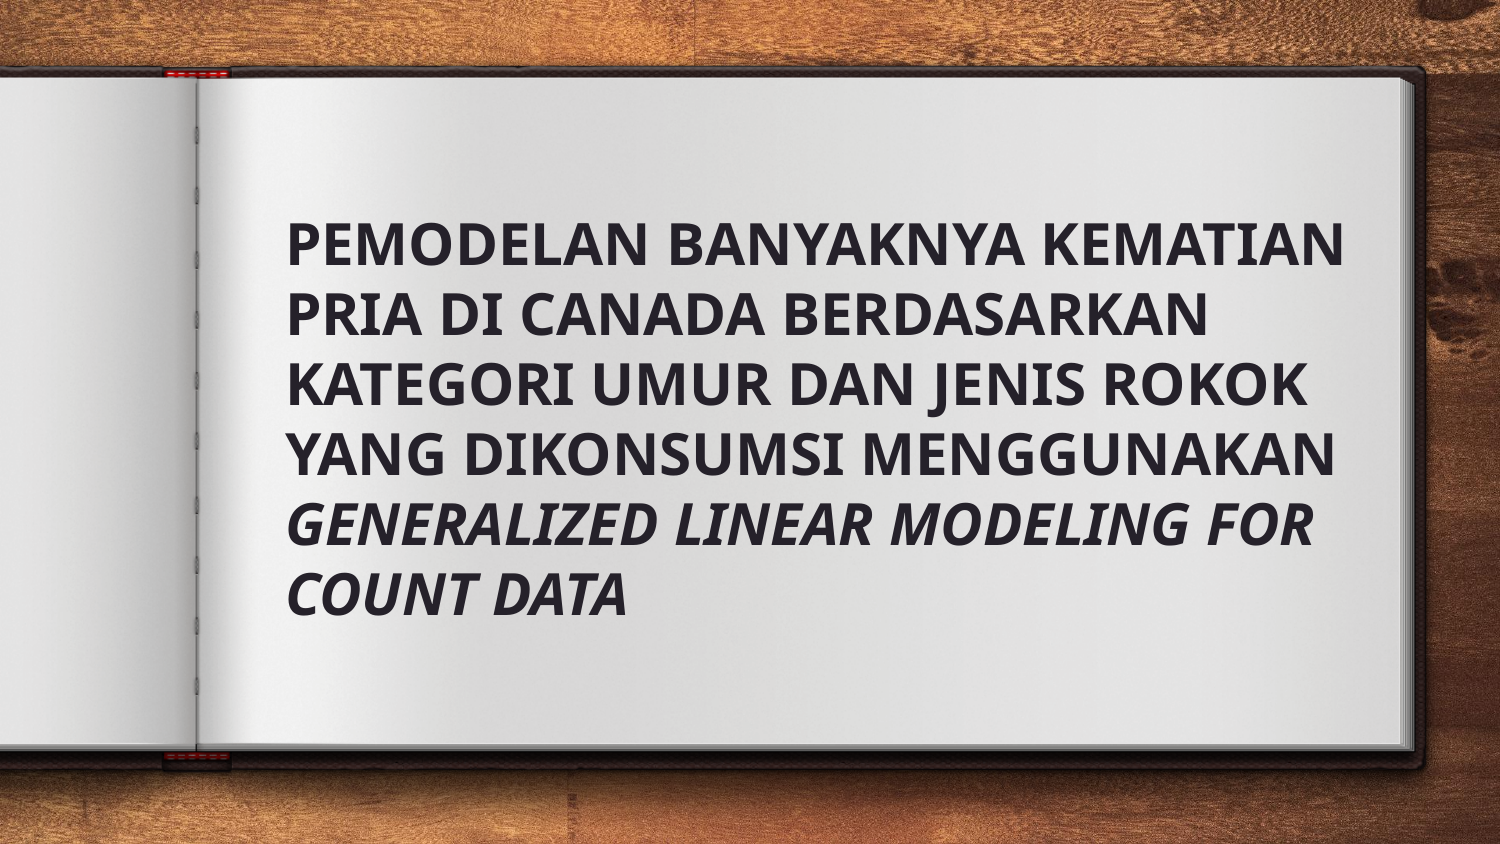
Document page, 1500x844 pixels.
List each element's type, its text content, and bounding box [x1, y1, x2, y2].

picture [0, 0, 1500, 844]
title PEMODELAN BANYAKNYA KEMATIAN PRIA DI CANADA BERDASARKAN KATEGORI UMUR DAN JENIS ROKOK YANG DIKONSUMSI MENGGUNAKAN GENERALIZED LINEAR MODELING FOR COUNT DATA [270, 132, 1404, 463]
